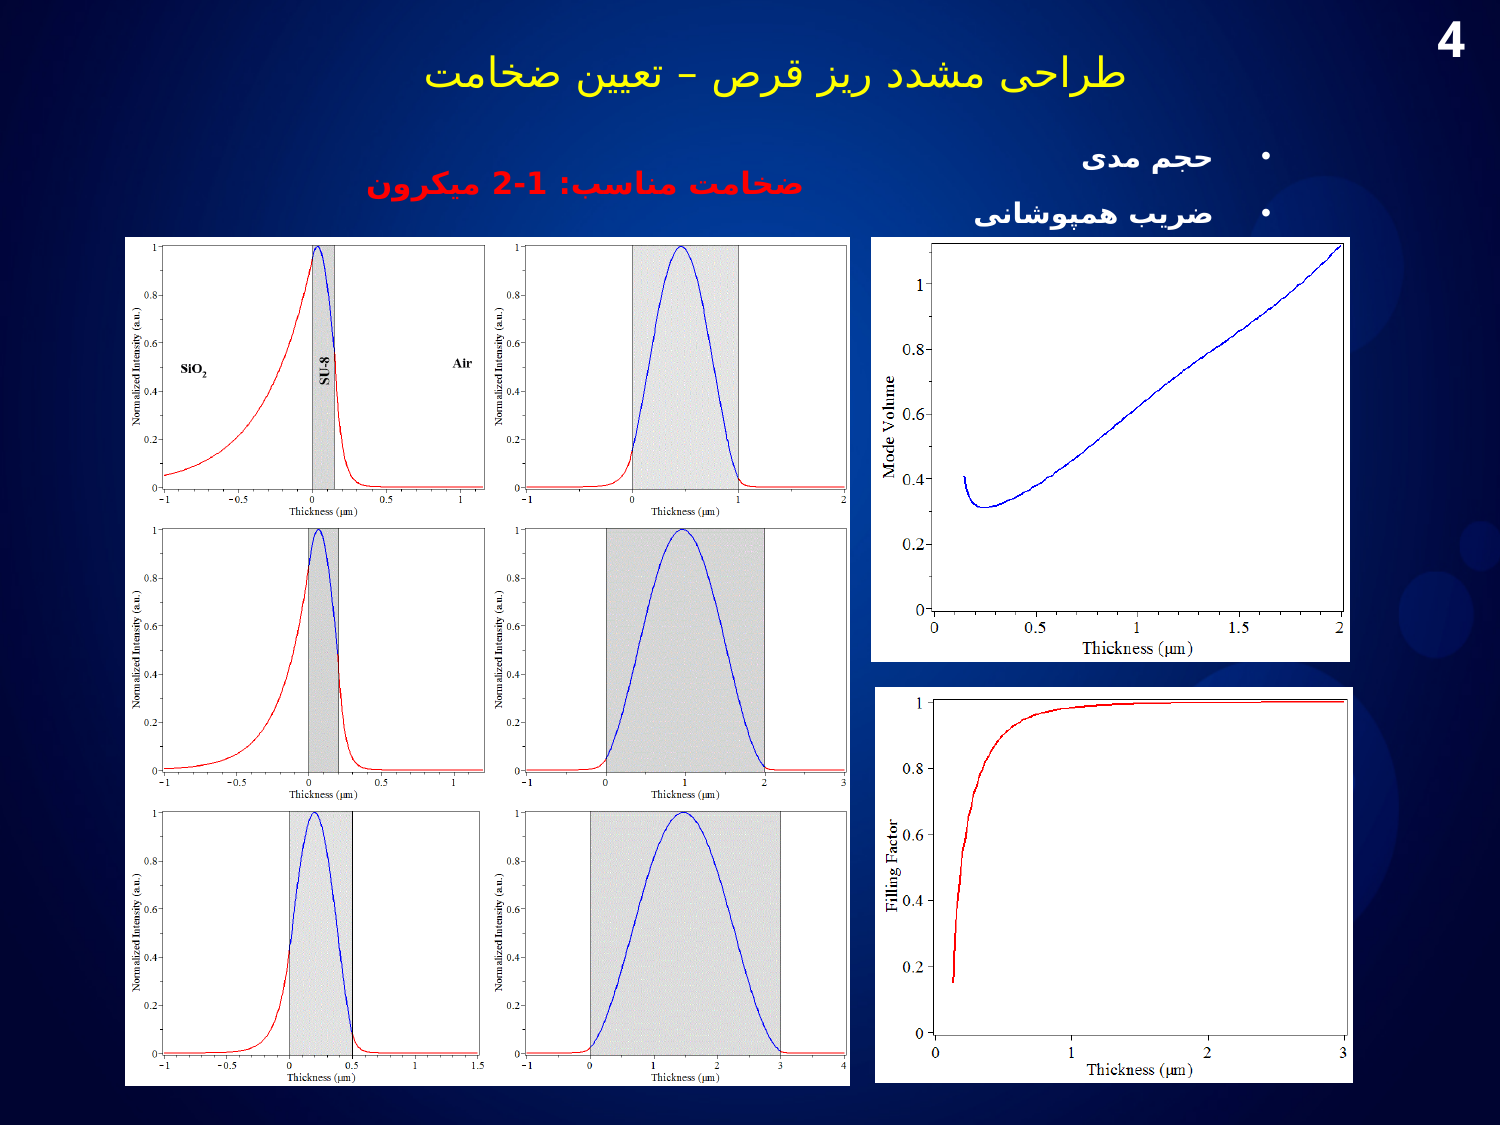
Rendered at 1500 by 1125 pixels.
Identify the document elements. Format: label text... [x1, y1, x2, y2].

list حجم مدی ضریب همپوشانی [938, 114, 1284, 235]
text_box ضخامت مناسب: 1-2 میکرون [349, 137, 820, 236]
title طراحی مشدد ریز قرص – تعیین ضخامت [225, 24, 1313, 118]
text_box 4 [1403, 0, 1500, 75]
picture [0, 0, 1500, 1125]
